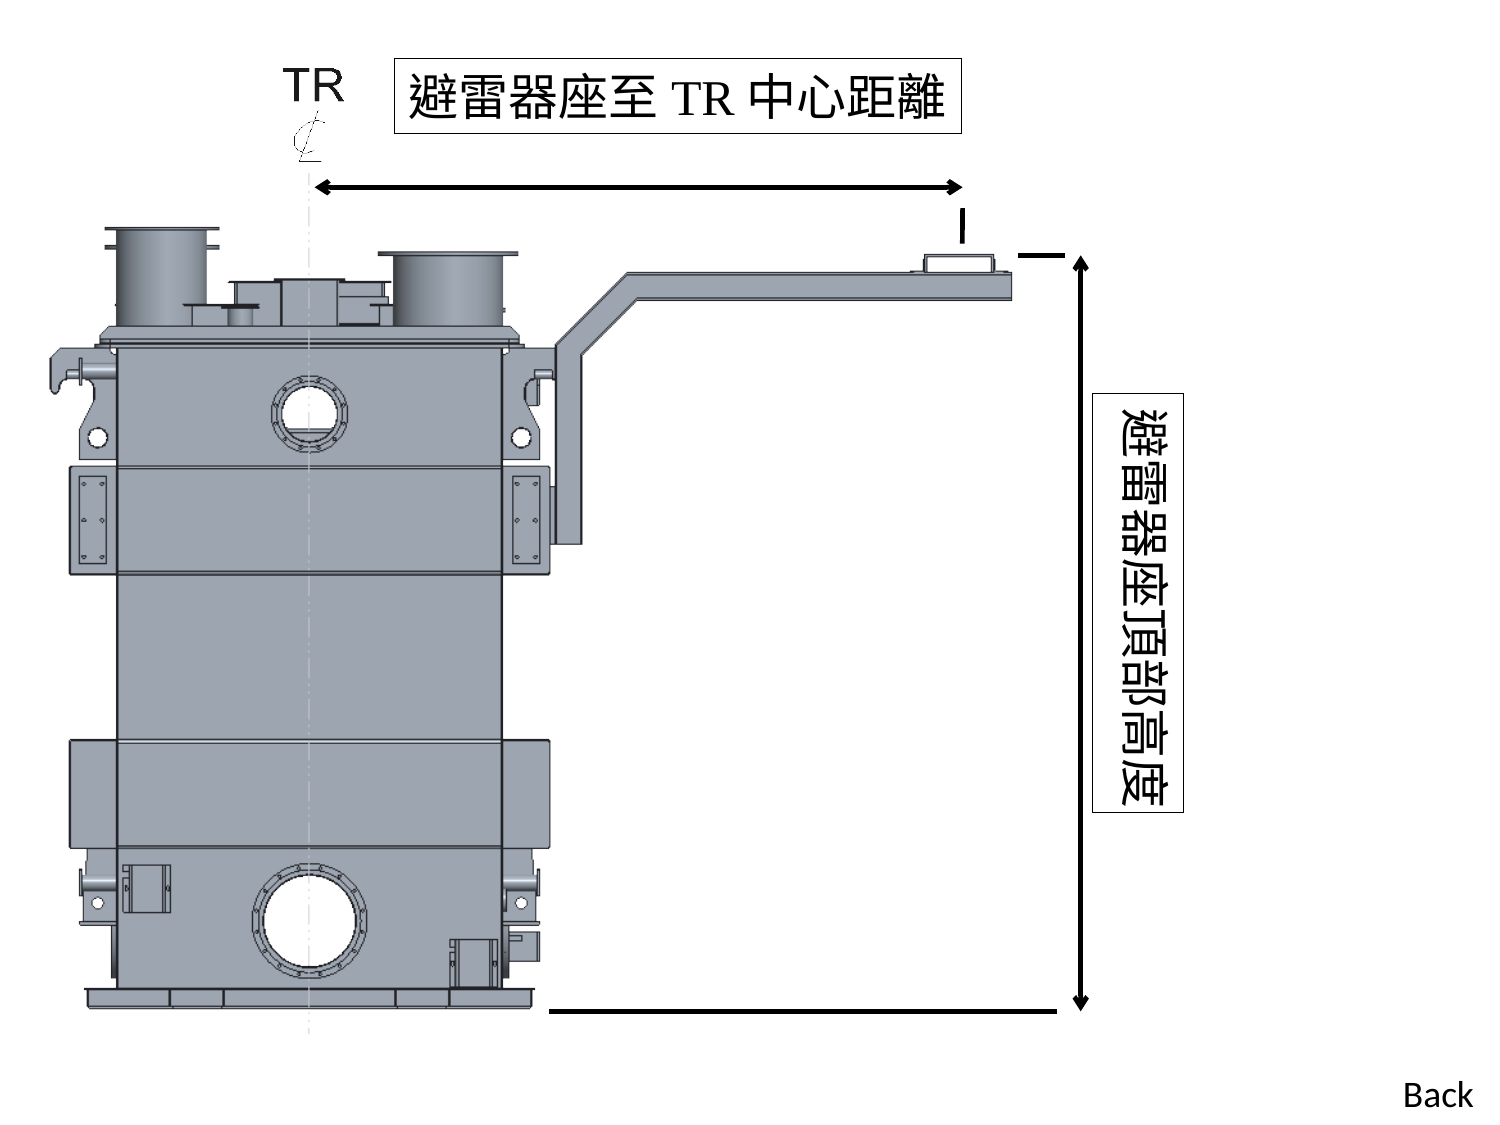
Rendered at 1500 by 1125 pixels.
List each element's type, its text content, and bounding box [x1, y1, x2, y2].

text_box Back [1388, 1063, 1490, 1123]
picture [15, 173, 1042, 1034]
text_box 避雷器座頂部高度 [1092, 393, 1184, 813]
text_box 避雷器座至TR中心距離 [394, 58, 962, 134]
picture [274, 58, 347, 169]
